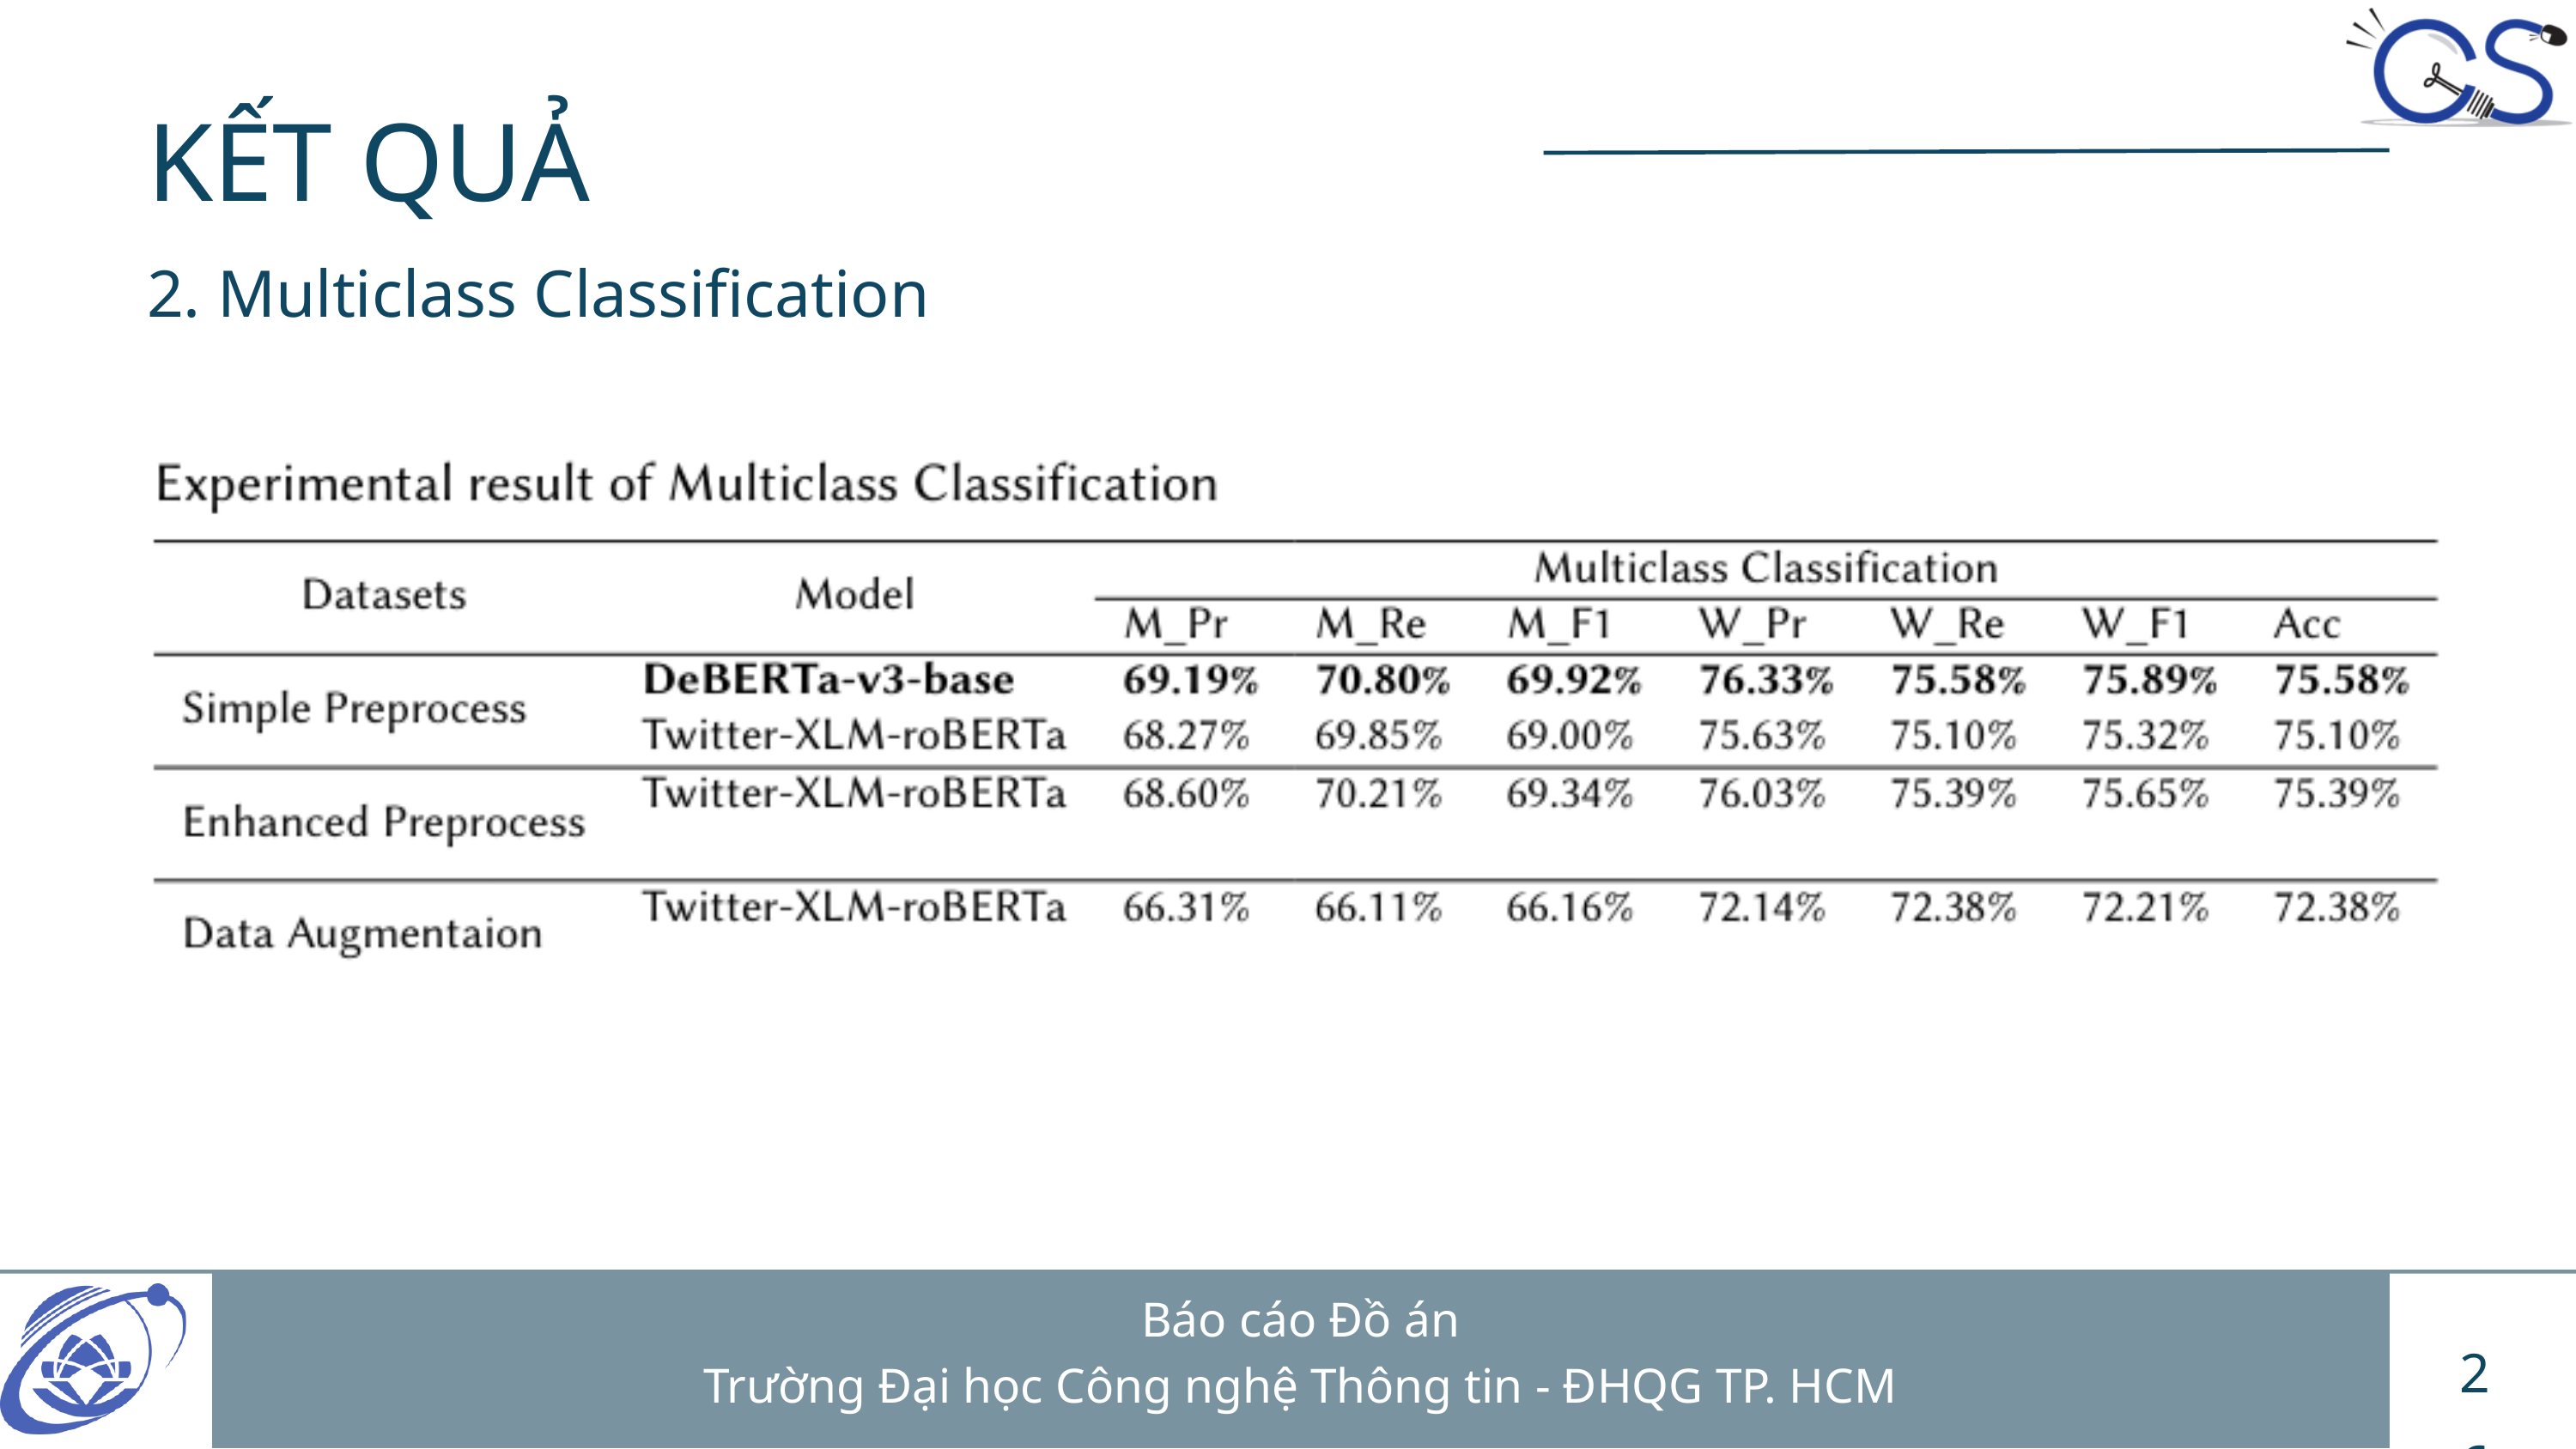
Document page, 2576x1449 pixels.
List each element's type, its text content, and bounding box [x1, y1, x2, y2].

text_box [147, 448, 2452, 1028]
text_box 26 [2444, 1313, 2506, 1449]
text_box [2346, 8, 2573, 169]
text_box [0, 1283, 186, 1434]
text_box KẾT QUẢ [147, 72, 1544, 223]
text_box 2. Multiclass Classification [147, 239, 2460, 421]
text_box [211, 1269, 2390, 1449]
